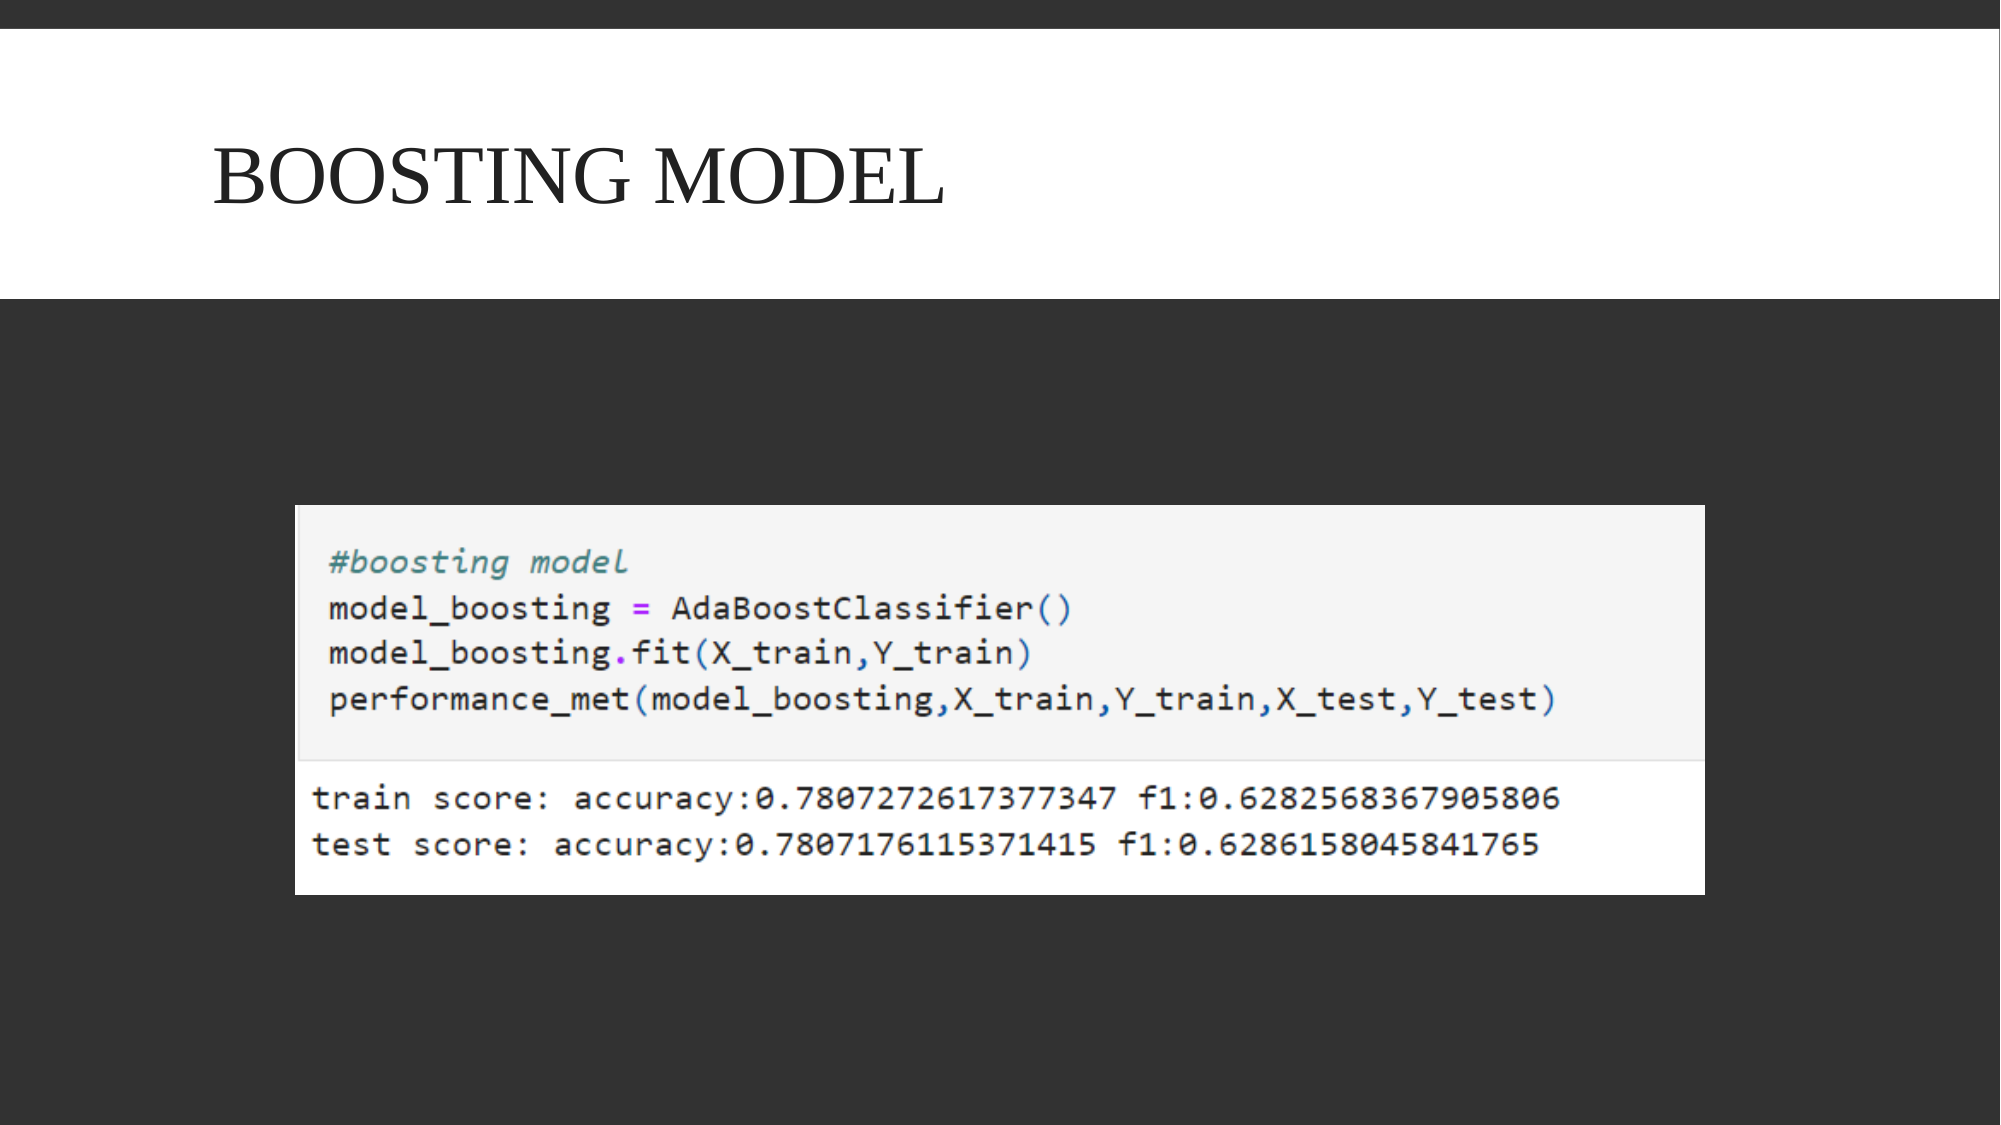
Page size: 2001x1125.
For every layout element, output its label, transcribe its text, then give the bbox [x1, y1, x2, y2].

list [295, 504, 1705, 895]
title BOOSTING MODEL [197, 68, 991, 272]
